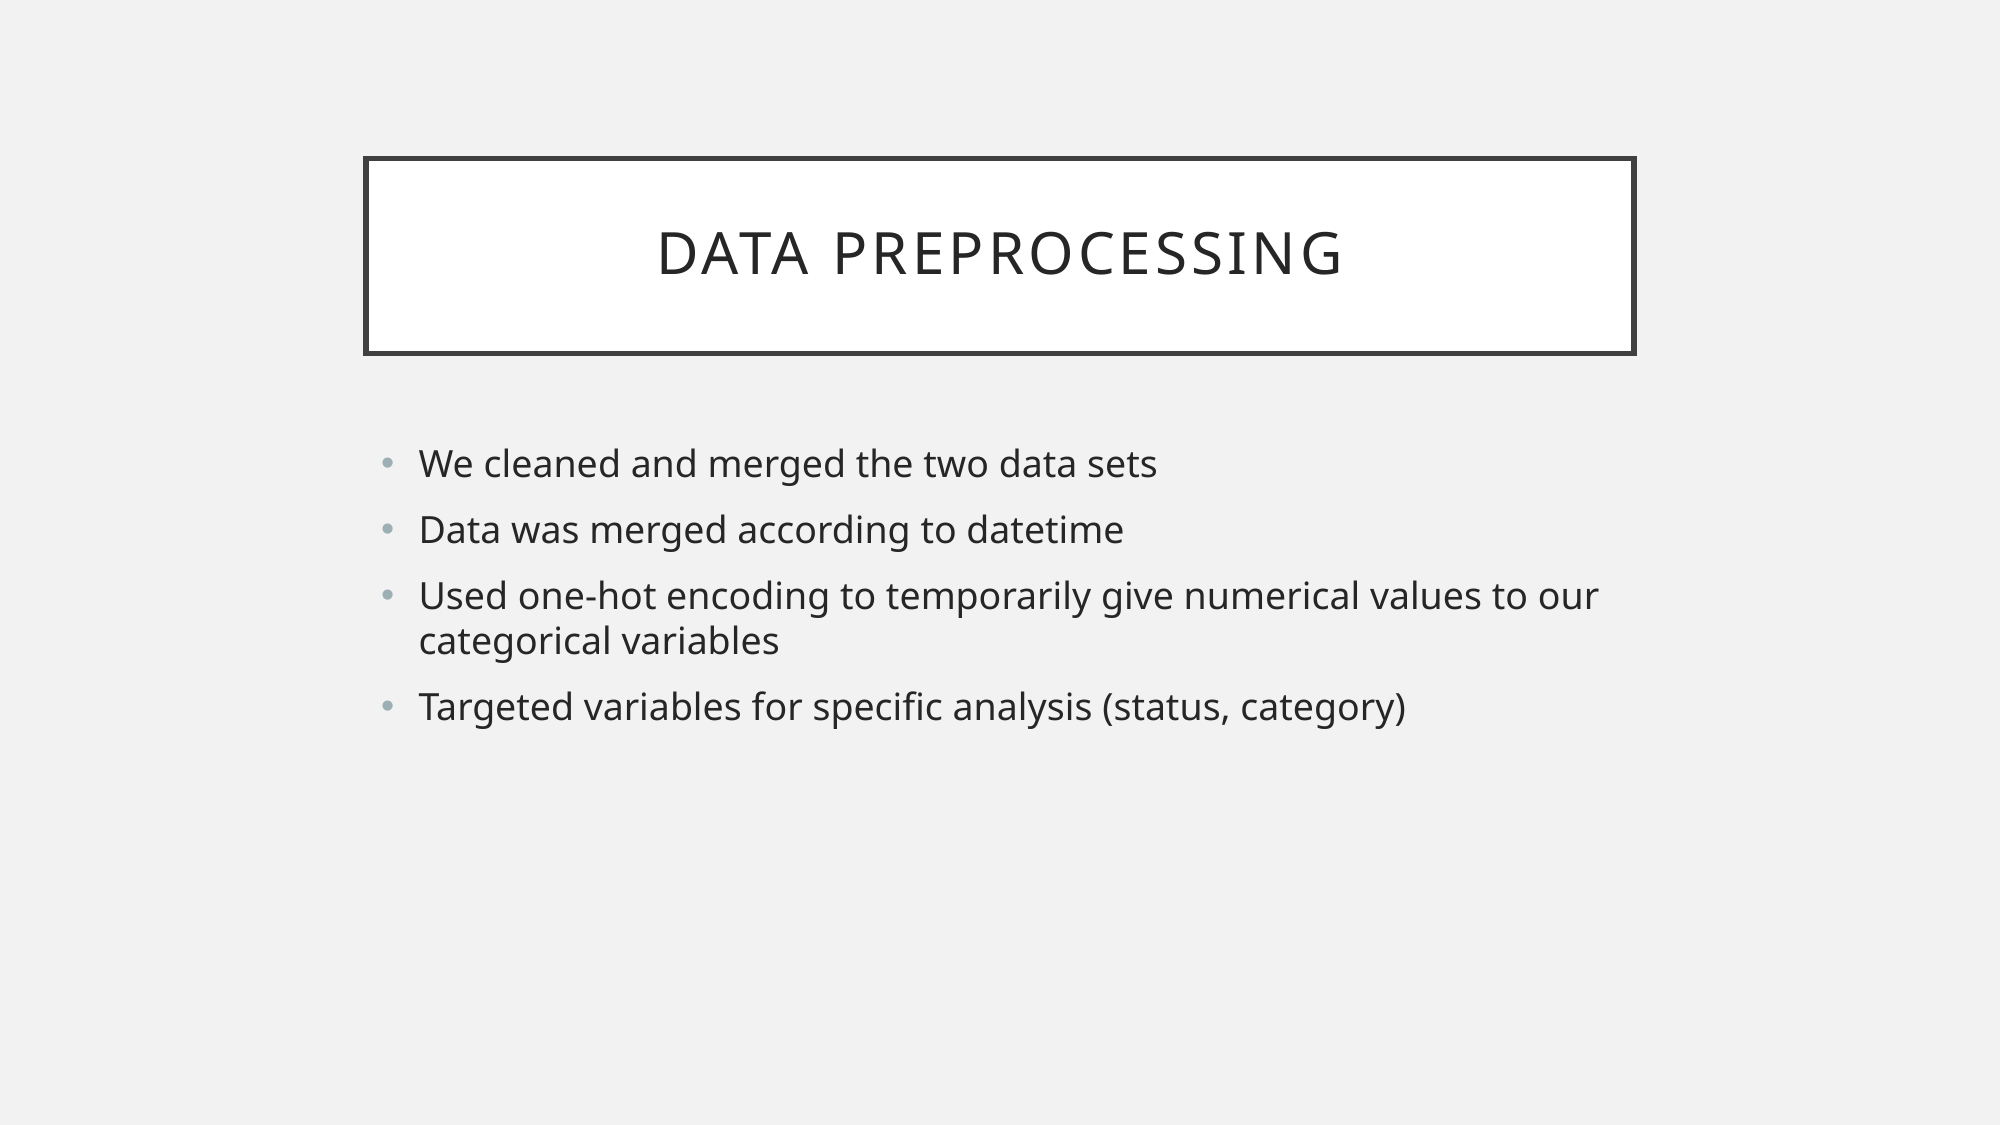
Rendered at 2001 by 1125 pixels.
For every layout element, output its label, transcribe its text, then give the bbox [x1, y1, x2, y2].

title Data preprocessing [363, 156, 1637, 356]
list We cleaned and merged the two data sets Data was merged according to datetime Used one-hot encoding to temporarily give numerical values to our categorical variables Targeted variables for specific analysis (status, category) [366, 432, 1634, 942]
